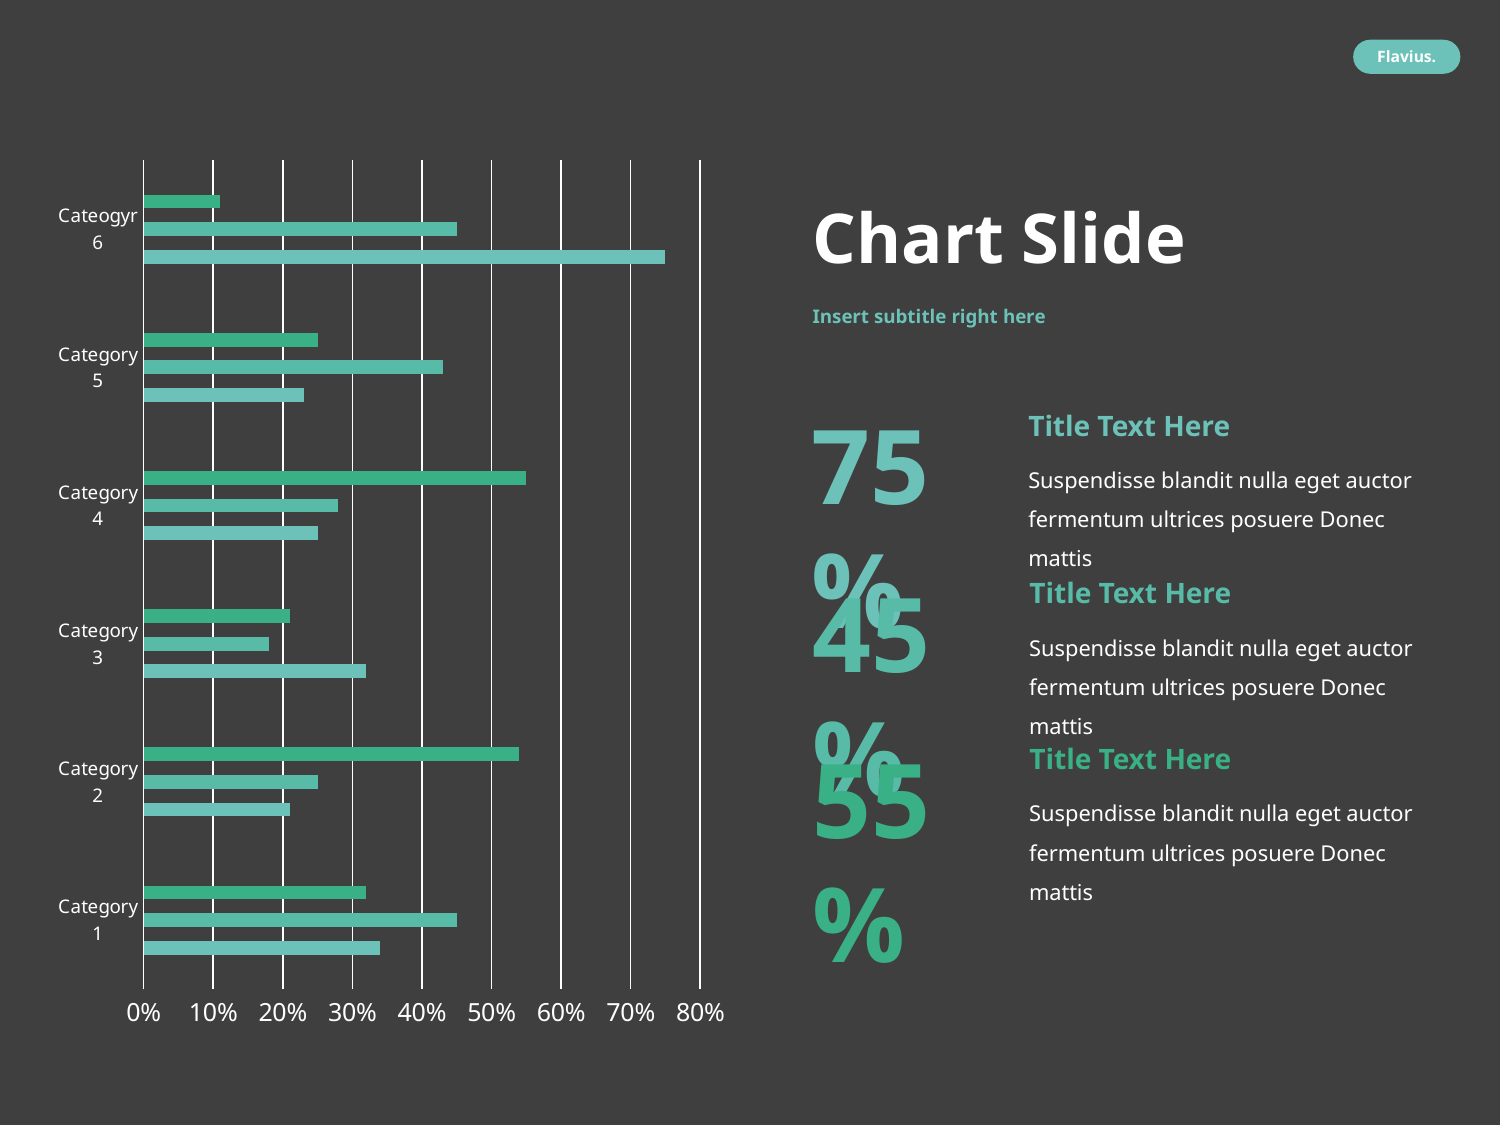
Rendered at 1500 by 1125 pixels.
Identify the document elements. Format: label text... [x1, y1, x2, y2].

text_box Title Text Here [1014, 734, 1288, 783]
text_box Suspendisse blandit nulla eget auctor fermentum ultrices posuere Donec mattis [1013, 445, 1456, 579]
text_box 55% [797, 727, 1031, 991]
text_box 75% [796, 394, 1030, 657]
text_box Suspendisse blandit nulla eget auctor fermentum ultrices posuere Donec mattis [1014, 613, 1457, 747]
text_box Suspendisse blandit nulla eget auctor fermentum ultrices posuere Donec mattis [1014, 779, 1457, 913]
text_box Title Text Here [1014, 568, 1288, 617]
text_box Title Text Here [1013, 400, 1287, 449]
text_box 45% [797, 562, 1031, 727]
subtitle Insert subtitle right here [797, 289, 1500, 347]
title Chart Slide [797, 163, 1500, 289]
chart [57, 138, 727, 1047]
